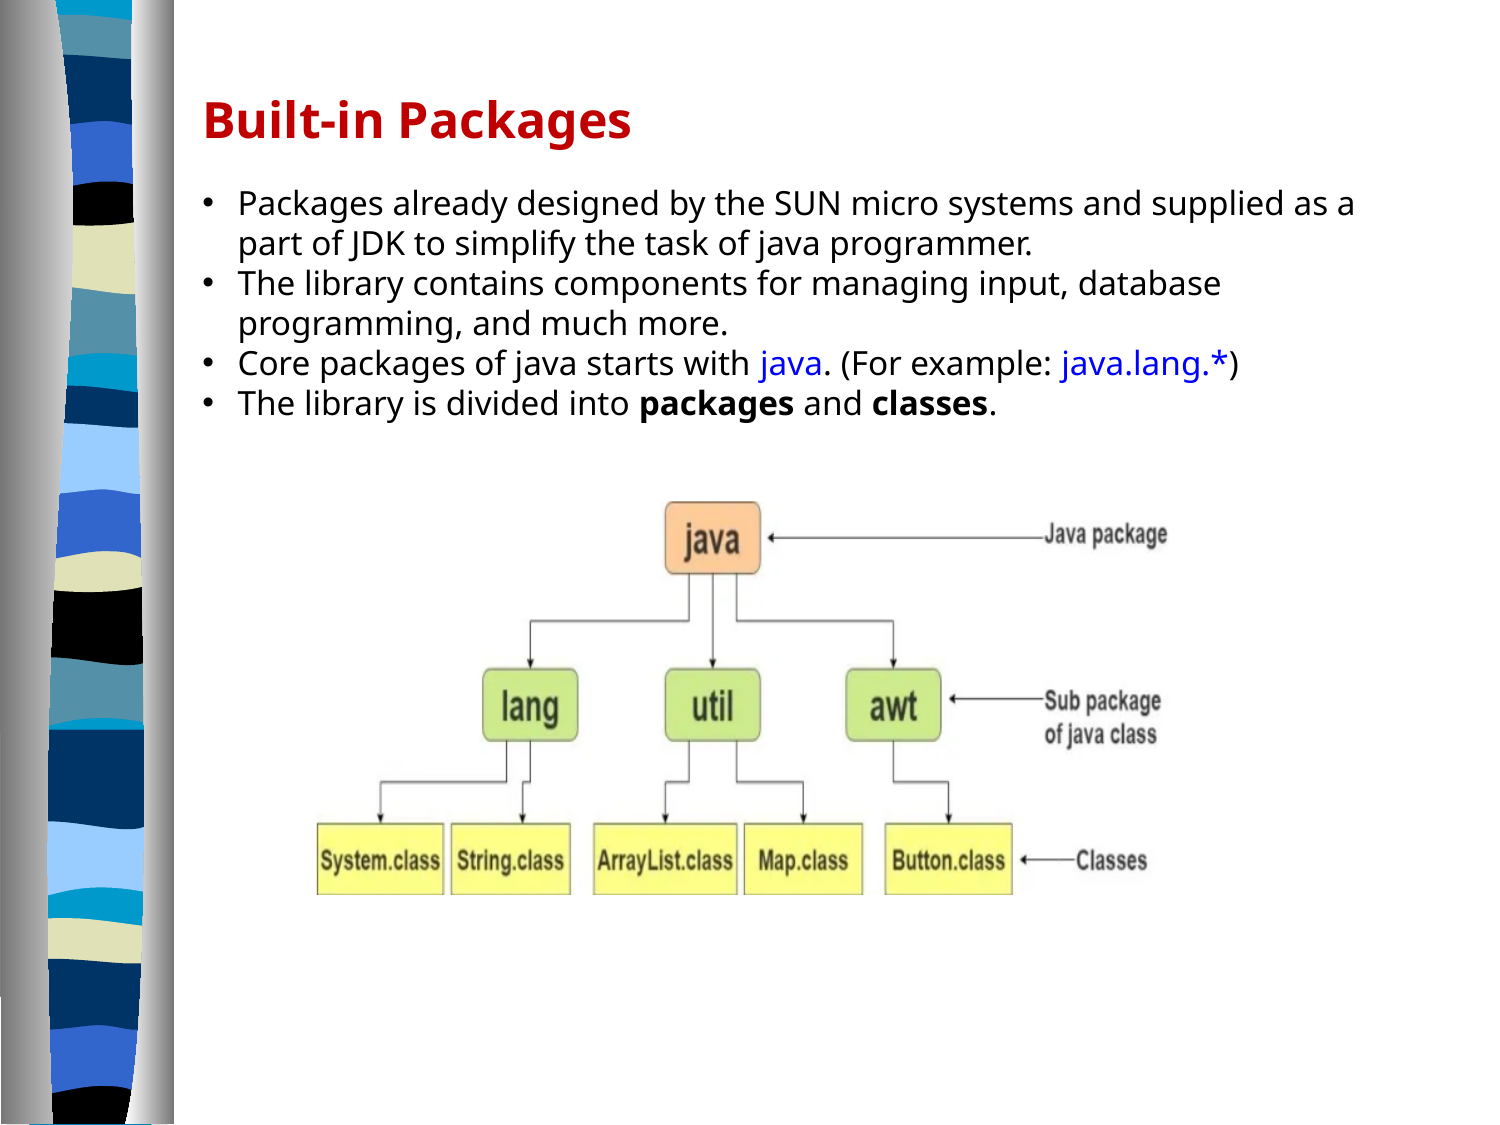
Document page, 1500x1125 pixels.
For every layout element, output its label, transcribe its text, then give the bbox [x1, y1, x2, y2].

title Built-in Packages [187, 24, 1463, 213]
text_box Packages already designed by the SUN micro systems and supplied as a part of JDK to simplify the task of java programmer. The library contains components for managing input, database programming, and much more. Core packages of java starts with java. (For example: java.lang.*) The library is divided into packages and classes. [187, 174, 1438, 470]
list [312, 499, 1172, 896]
